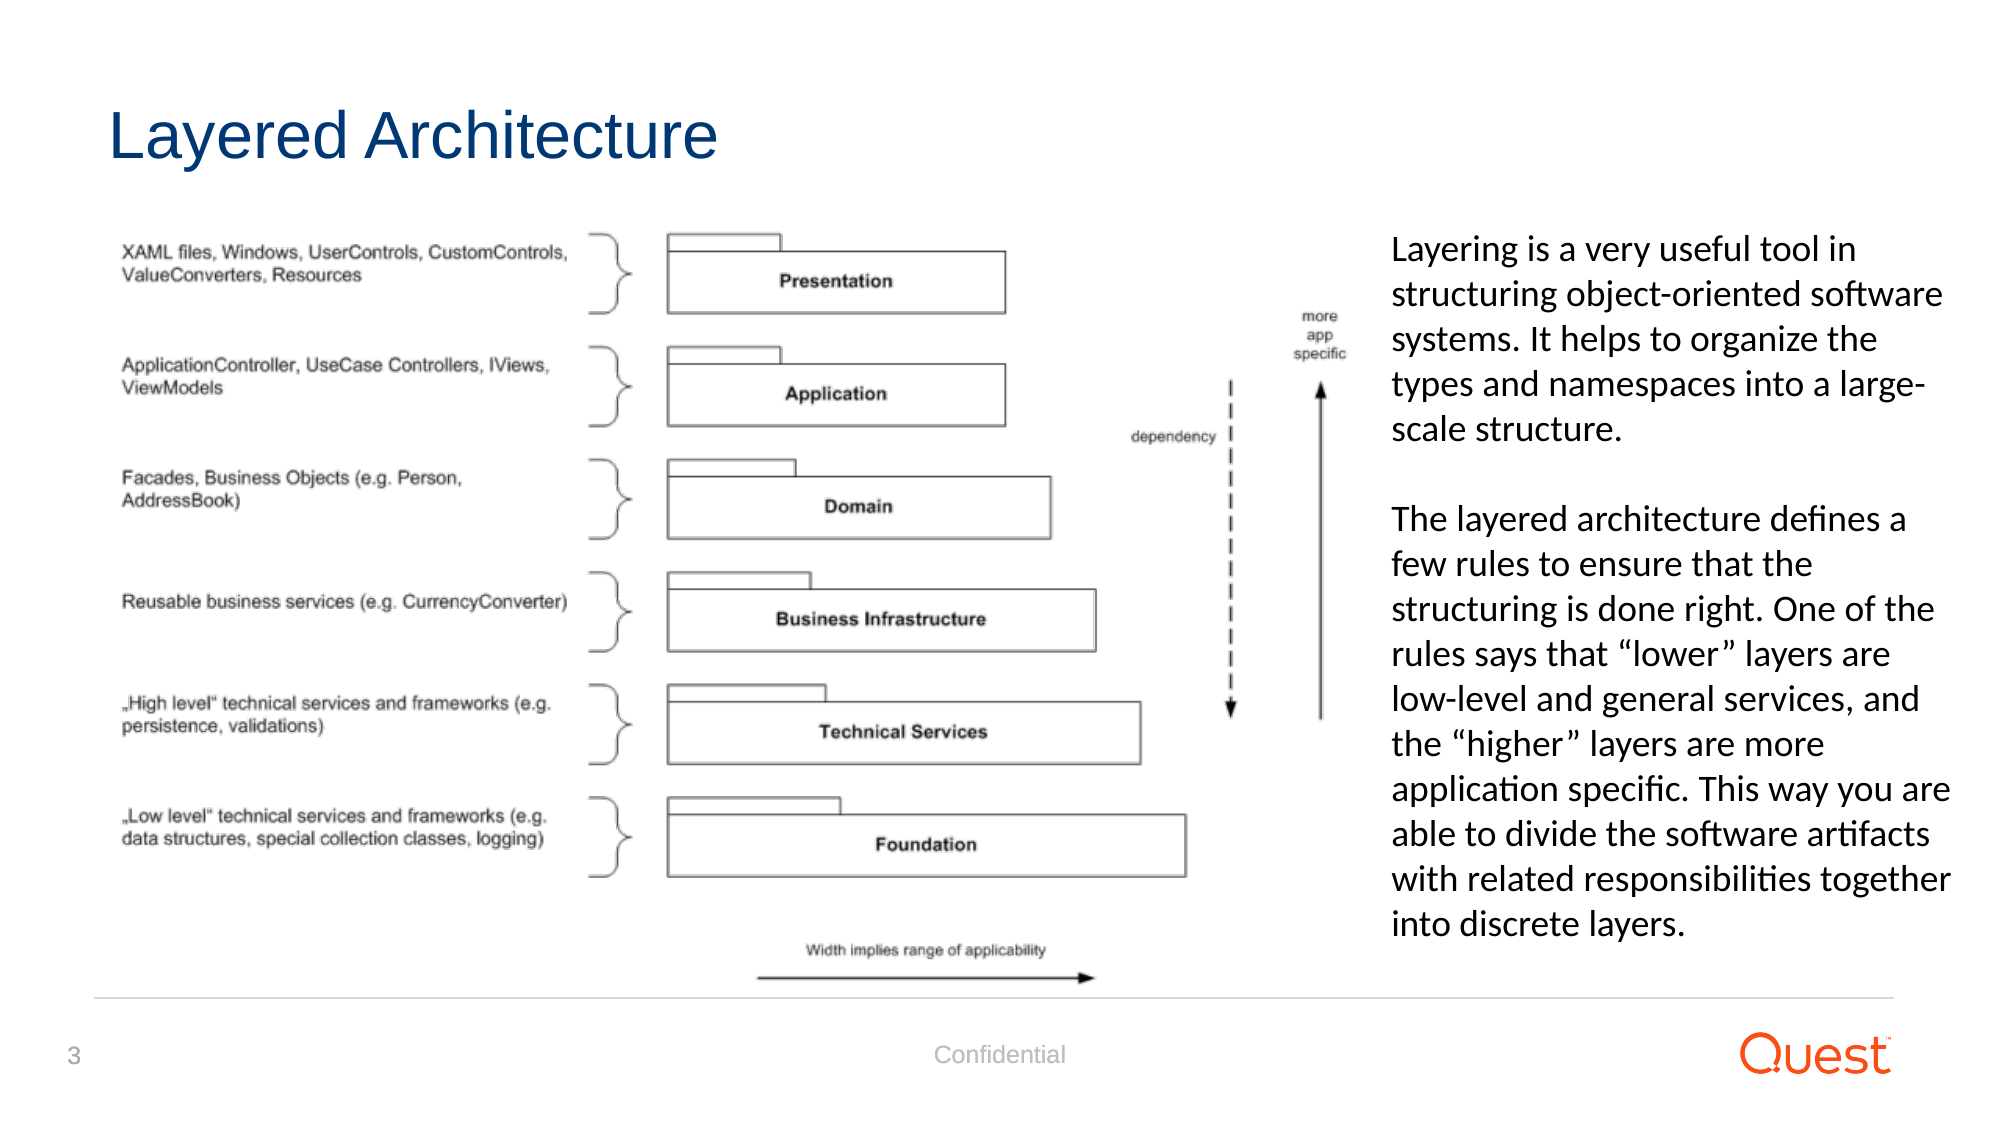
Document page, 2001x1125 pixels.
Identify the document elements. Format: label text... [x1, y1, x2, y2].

text_box Layering is a very useful tool in structuring object-oriented software systems. It helps to organize the types and namespaces into a large-scale structure. The layered architecture defines a few rules to ensure that the structuring is done right. One of the rules says that “lower” layers are low-level and general services, and the “higher” layers are more application specific. This way you are able to divide the software artifacts with related responsibilities together into discrete layers. [1377, 216, 1976, 952]
picture [1739, 1031, 1892, 1075]
list Layered Architecture [93, 93, 1894, 216]
picture [93, 204, 1377, 1014]
